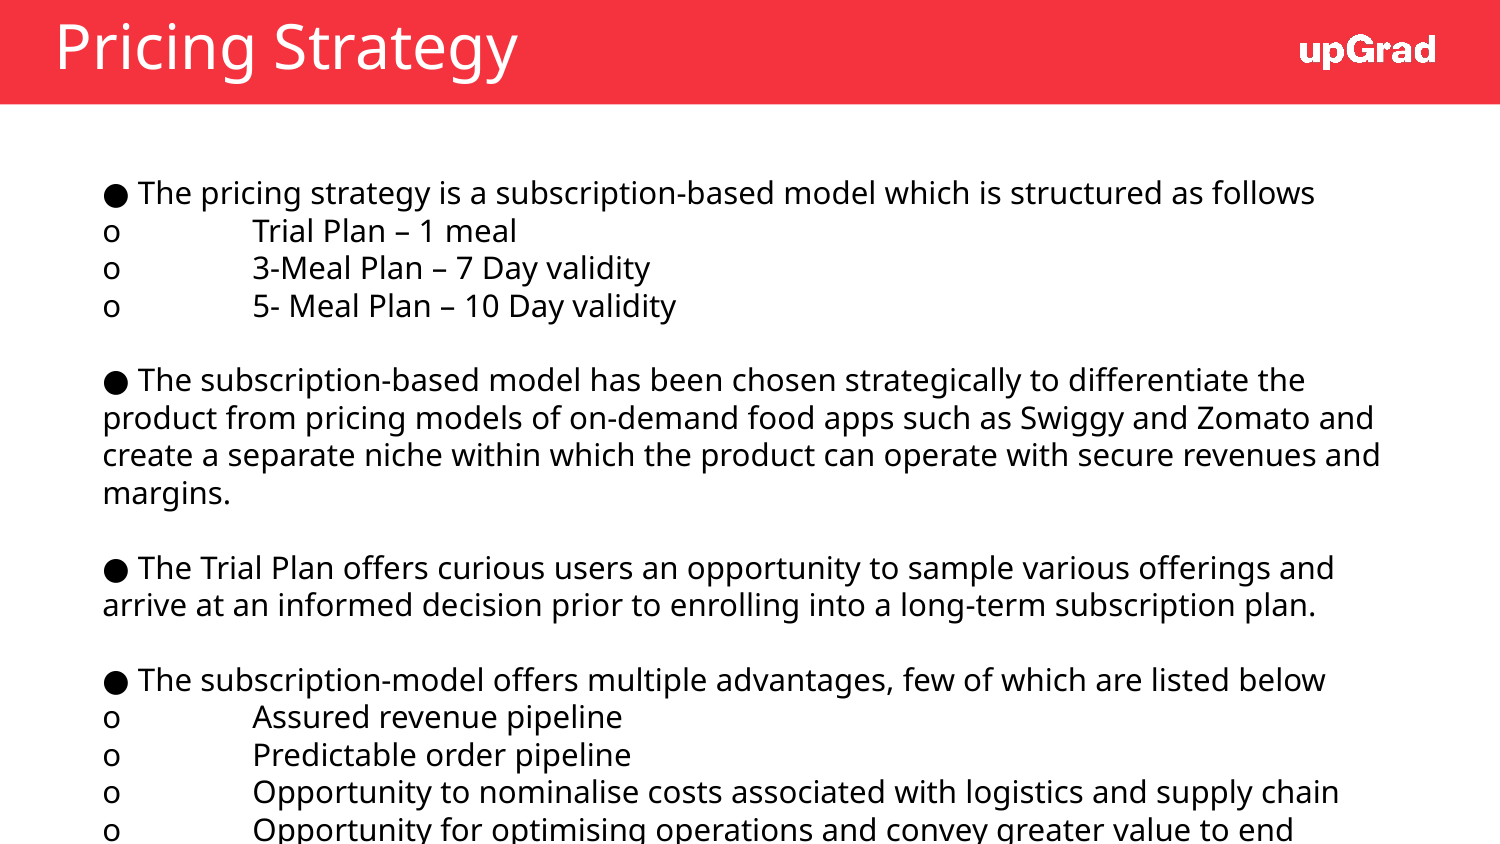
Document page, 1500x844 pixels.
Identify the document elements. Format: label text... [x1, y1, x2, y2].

title Pricing Strategy [39, 18, 999, 82]
picture [1300, 34, 1435, 70]
text_box ● The pricing strategy is a subscription-based model which is structured as follows o Trial Plan – 1 meal o 3-Meal Plan – 7 Day validity o 5- Meal Plan – 10 Day validity ● The subscription-based model has been chosen strategically to differentiate the product from pricing models of on-demand food apps such as Swiggy and Zomato and create a separate niche within which the product can operate with secure revenues and margins. ● The Trial Plan offers curious users an opportunity to sample various offerings and arrive at an informed decision prior to enrolling into a long-term subscription plan. ● The subscription-model offers multiple advantages, few of which are listed below o Assured revenue pipeline o Predictable order pipeline o Opportunity to nominalise costs associated with logistics and supply chain o Opportunity for optimising operations and convey greater value to end customer. [87, 158, 1428, 757]
